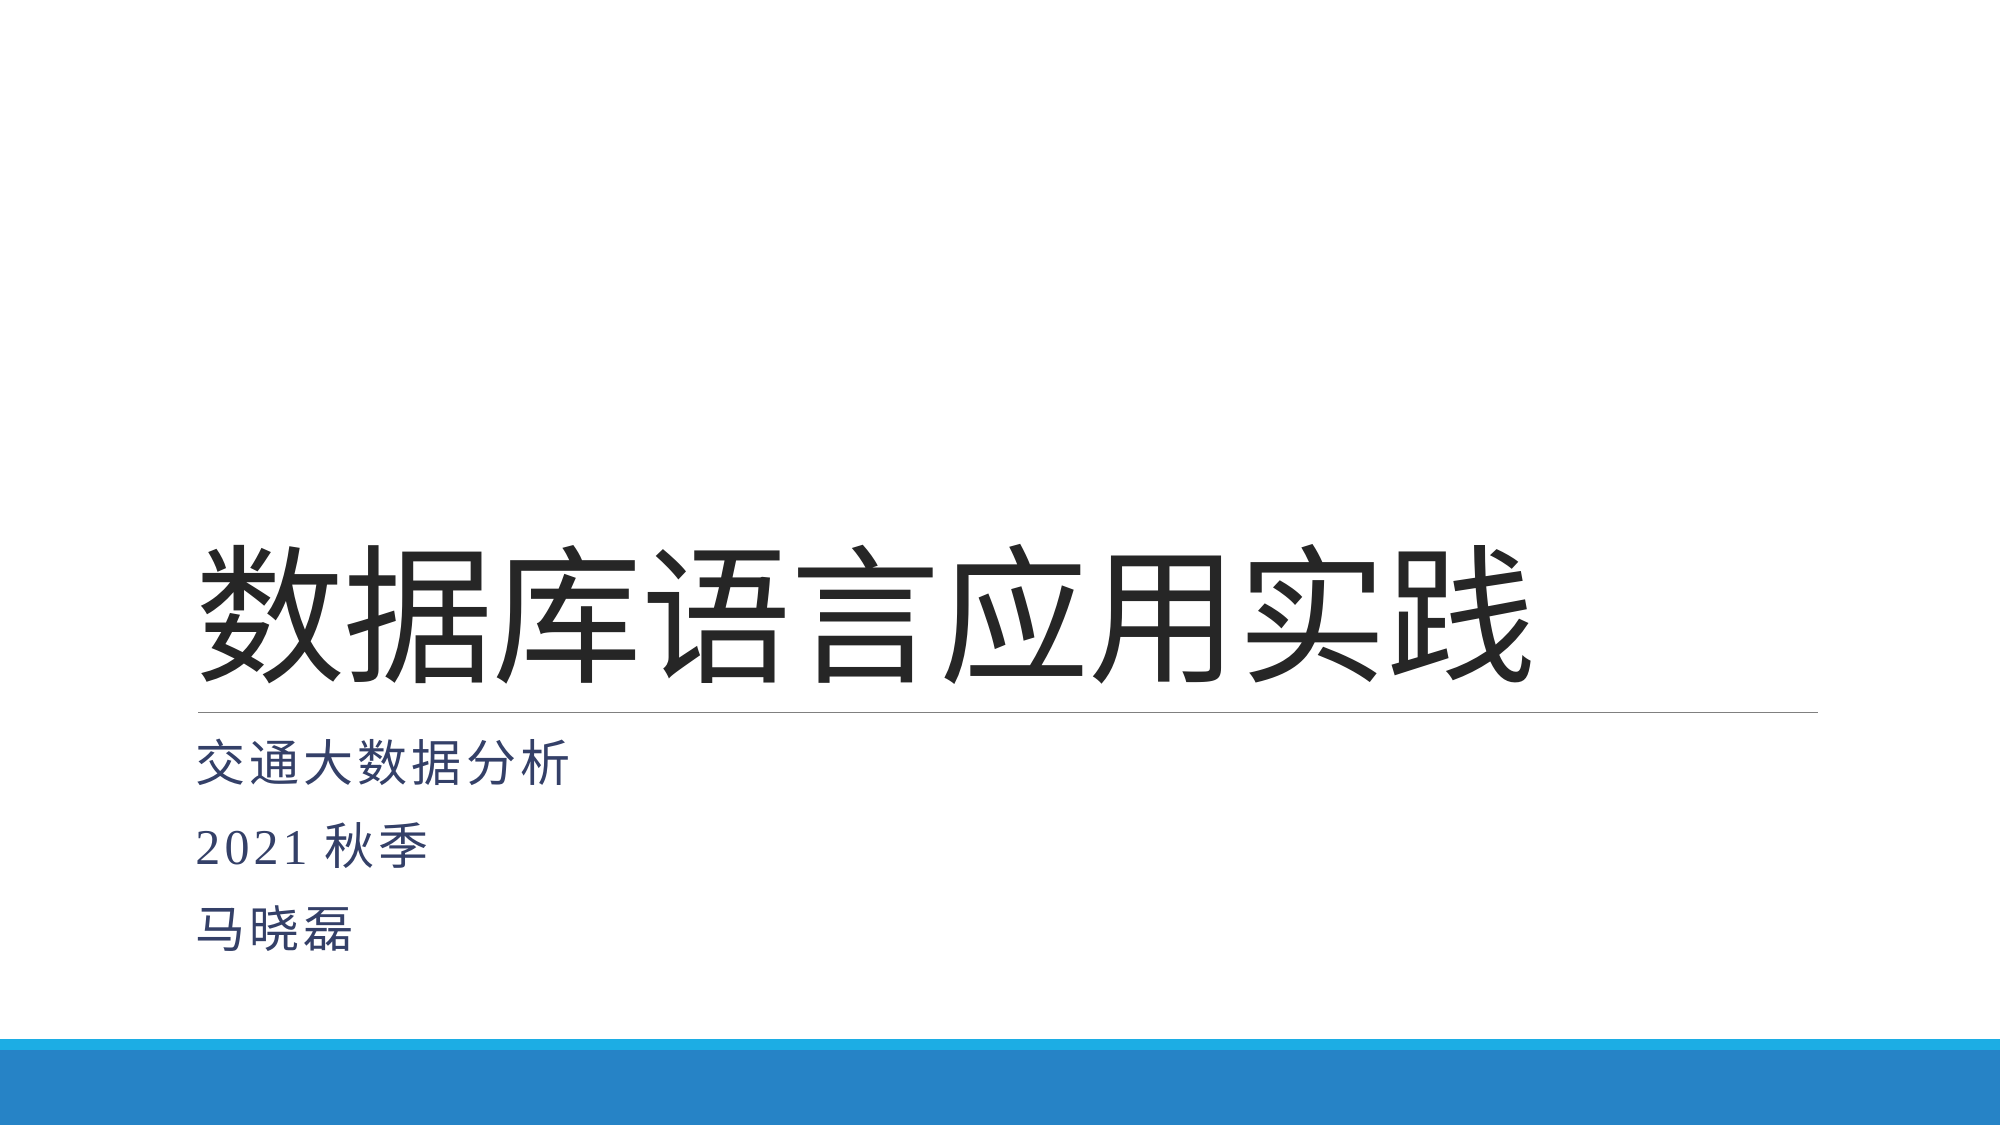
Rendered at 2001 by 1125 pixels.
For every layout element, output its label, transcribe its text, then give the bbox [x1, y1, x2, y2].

subtitle 交通大数据分析 2021秋季 马晓磊 [180, 730, 1831, 995]
title 数据库语言应用实践 [180, 124, 1830, 710]
